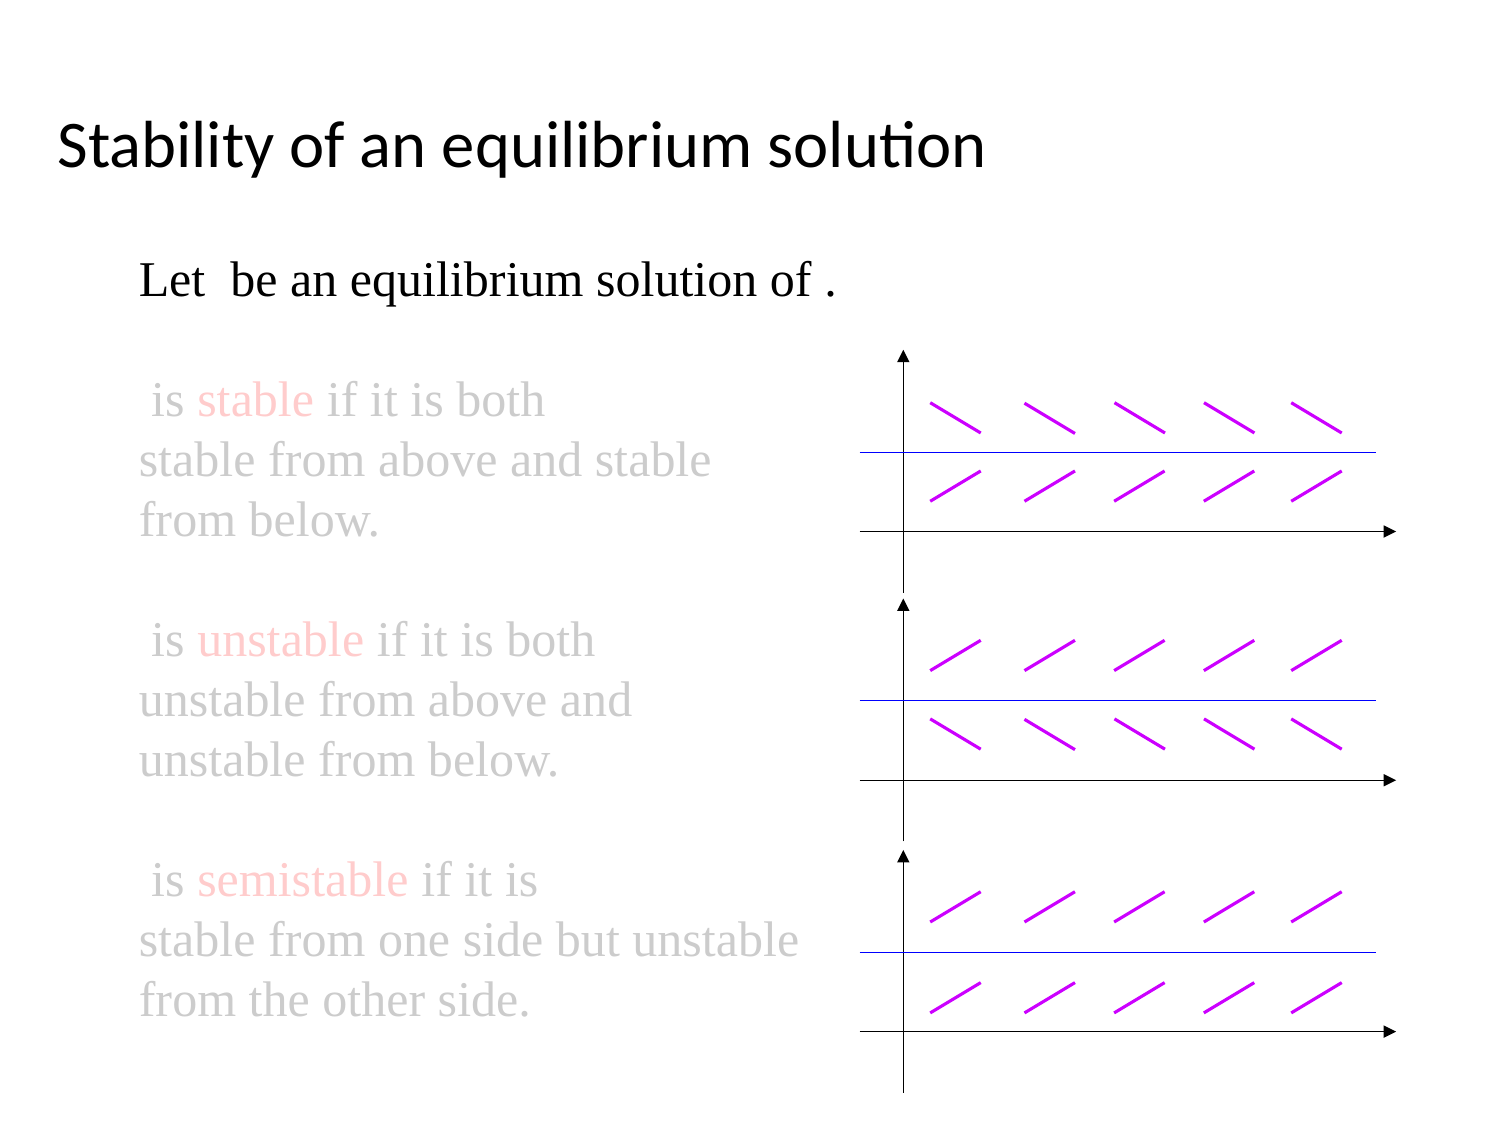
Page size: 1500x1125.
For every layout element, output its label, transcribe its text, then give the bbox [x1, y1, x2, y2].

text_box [1114, 891, 1165, 923]
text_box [930, 640, 981, 671]
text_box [930, 982, 981, 1013]
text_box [1291, 402, 1342, 434]
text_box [1114, 718, 1166, 750]
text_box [1203, 718, 1255, 750]
text_box [128, 368, 771, 563]
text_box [1114, 640, 1165, 671]
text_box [1114, 982, 1165, 1013]
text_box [1024, 719, 1076, 750]
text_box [930, 402, 981, 434]
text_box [1024, 891, 1076, 923]
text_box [1203, 402, 1255, 434]
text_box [1114, 402, 1166, 434]
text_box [1291, 982, 1342, 1013]
text_box [108, 592, 751, 787]
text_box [930, 718, 981, 750]
text_box [135, 840, 806, 1036]
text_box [1203, 982, 1255, 1013]
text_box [1203, 470, 1255, 502]
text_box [1024, 403, 1076, 434]
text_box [1024, 470, 1076, 502]
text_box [1114, 470, 1165, 502]
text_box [1291, 470, 1342, 502]
text_box Stability of an equilibrium solution [42, 93, 1500, 188]
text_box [1024, 982, 1076, 1013]
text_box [930, 891, 981, 923]
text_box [930, 470, 981, 502]
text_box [1291, 891, 1342, 923]
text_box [1291, 718, 1342, 750]
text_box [1203, 640, 1255, 671]
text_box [1203, 891, 1255, 923]
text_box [1291, 640, 1342, 671]
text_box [1024, 640, 1076, 671]
